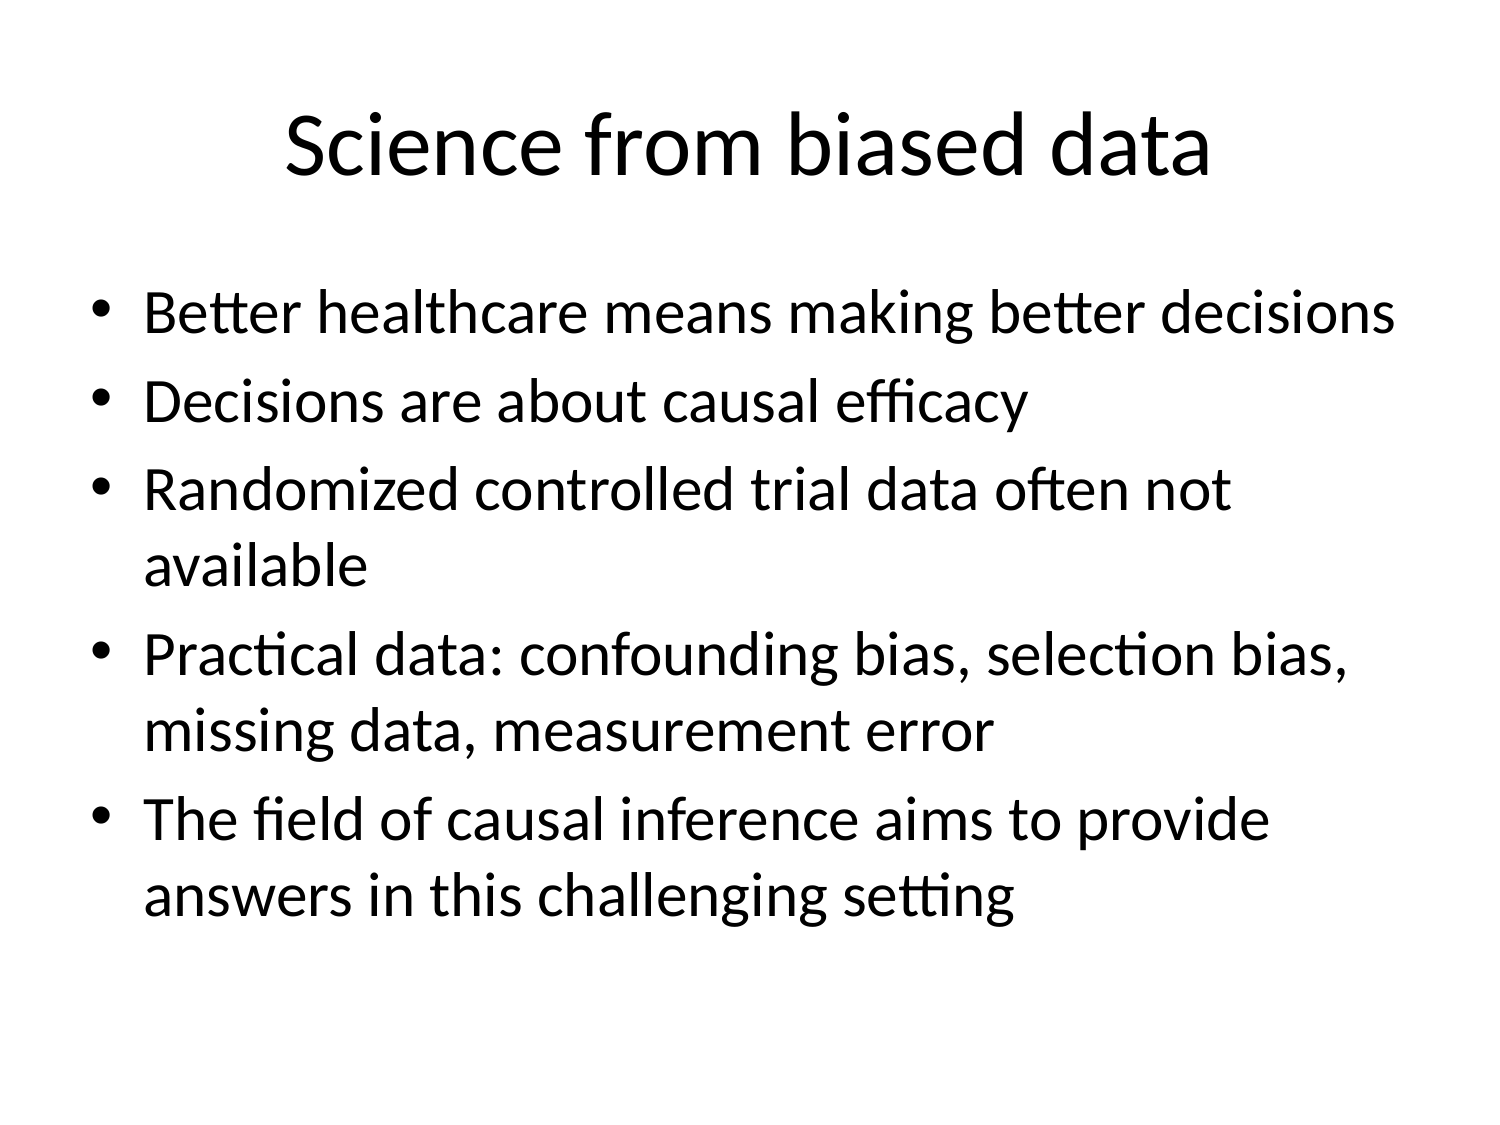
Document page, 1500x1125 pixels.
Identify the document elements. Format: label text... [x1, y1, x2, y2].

title Science from biased data [75, 45, 1425, 233]
list Better healthcare means making better decisions Decisions are about causal efficacy Randomized controlled trial data often not available Practical data: confounding bias, selection bias, missing data, measurement error The field of causal inference aims to provide answers in this challenging setting [75, 262, 1425, 1005]
